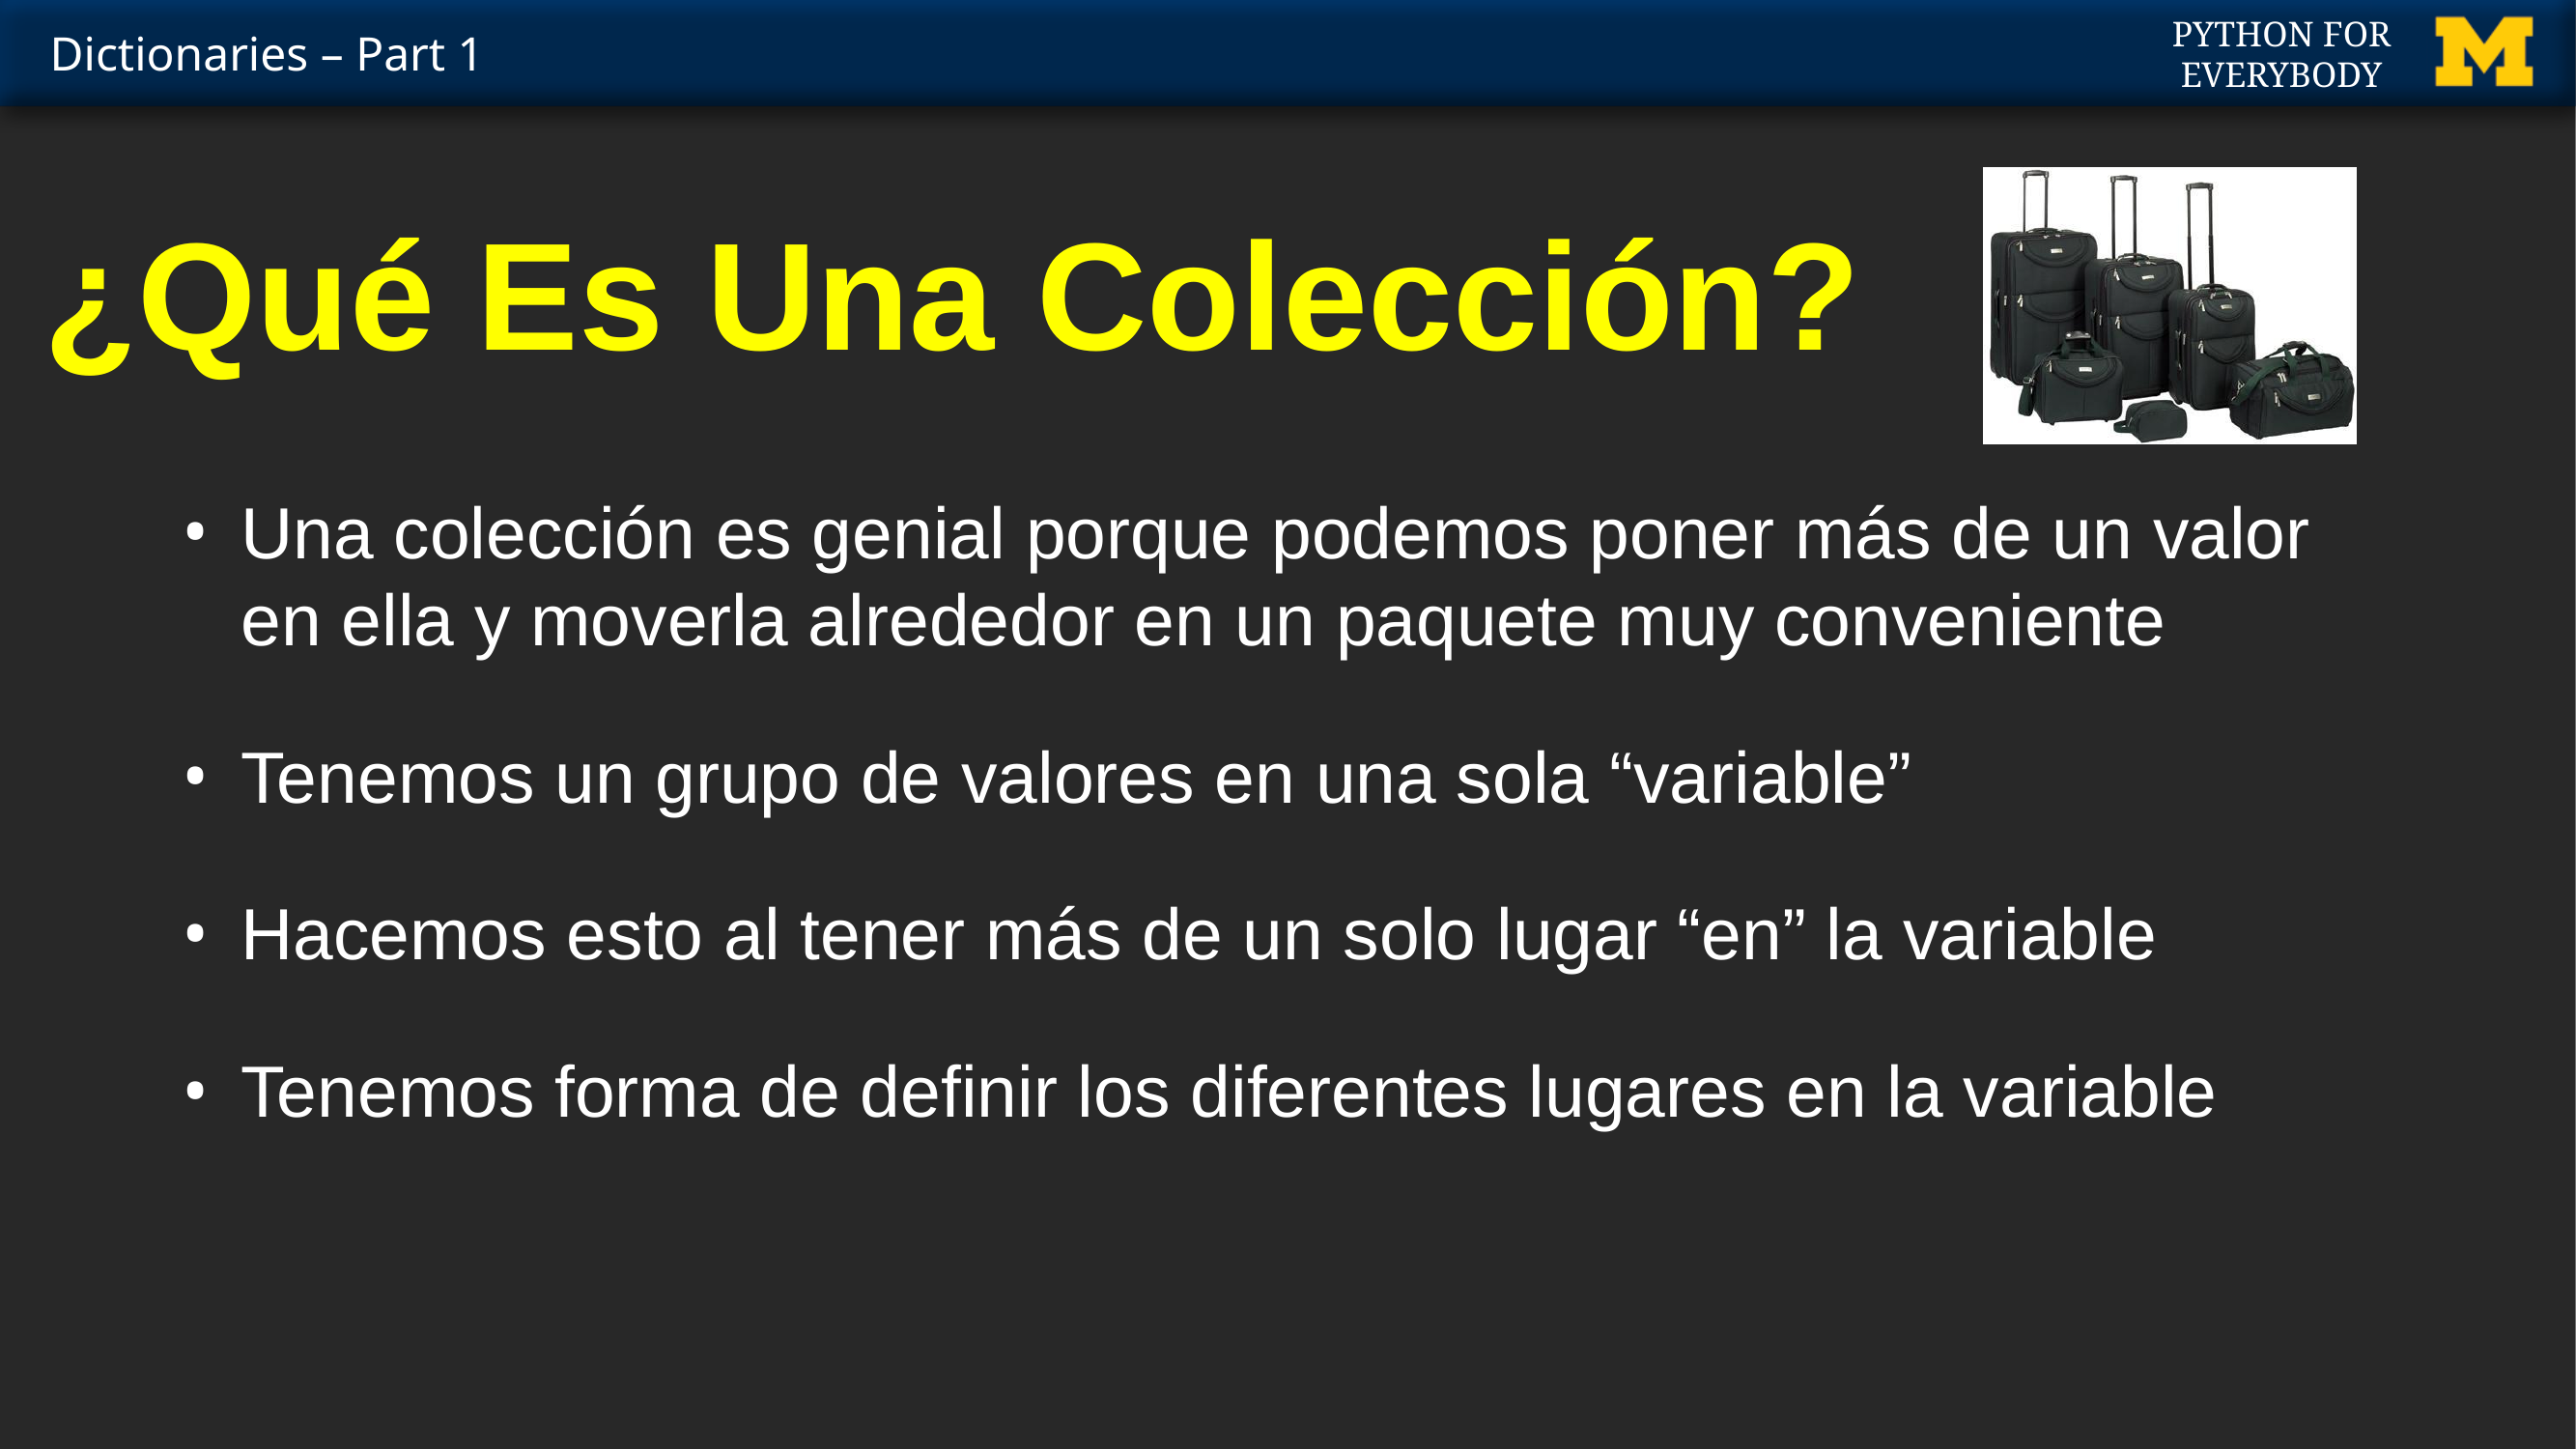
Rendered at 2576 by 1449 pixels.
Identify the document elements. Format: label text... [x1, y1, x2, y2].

list Una colección es genial porque podemos poner más de un valor en ella y moverla alrededor en un paquete muy conveniente Tenemos un grupo de valores en una sola “variable” Hacemos esto al tener más de un solo lugar “en” la variable Tenemos forma de definir los diferentes lugares en la variable [116, 341, 2357, 1277]
picture [0, 0, 2576, 1449]
title ¿Qué Es Una Colección? [27, 150, 1880, 428]
